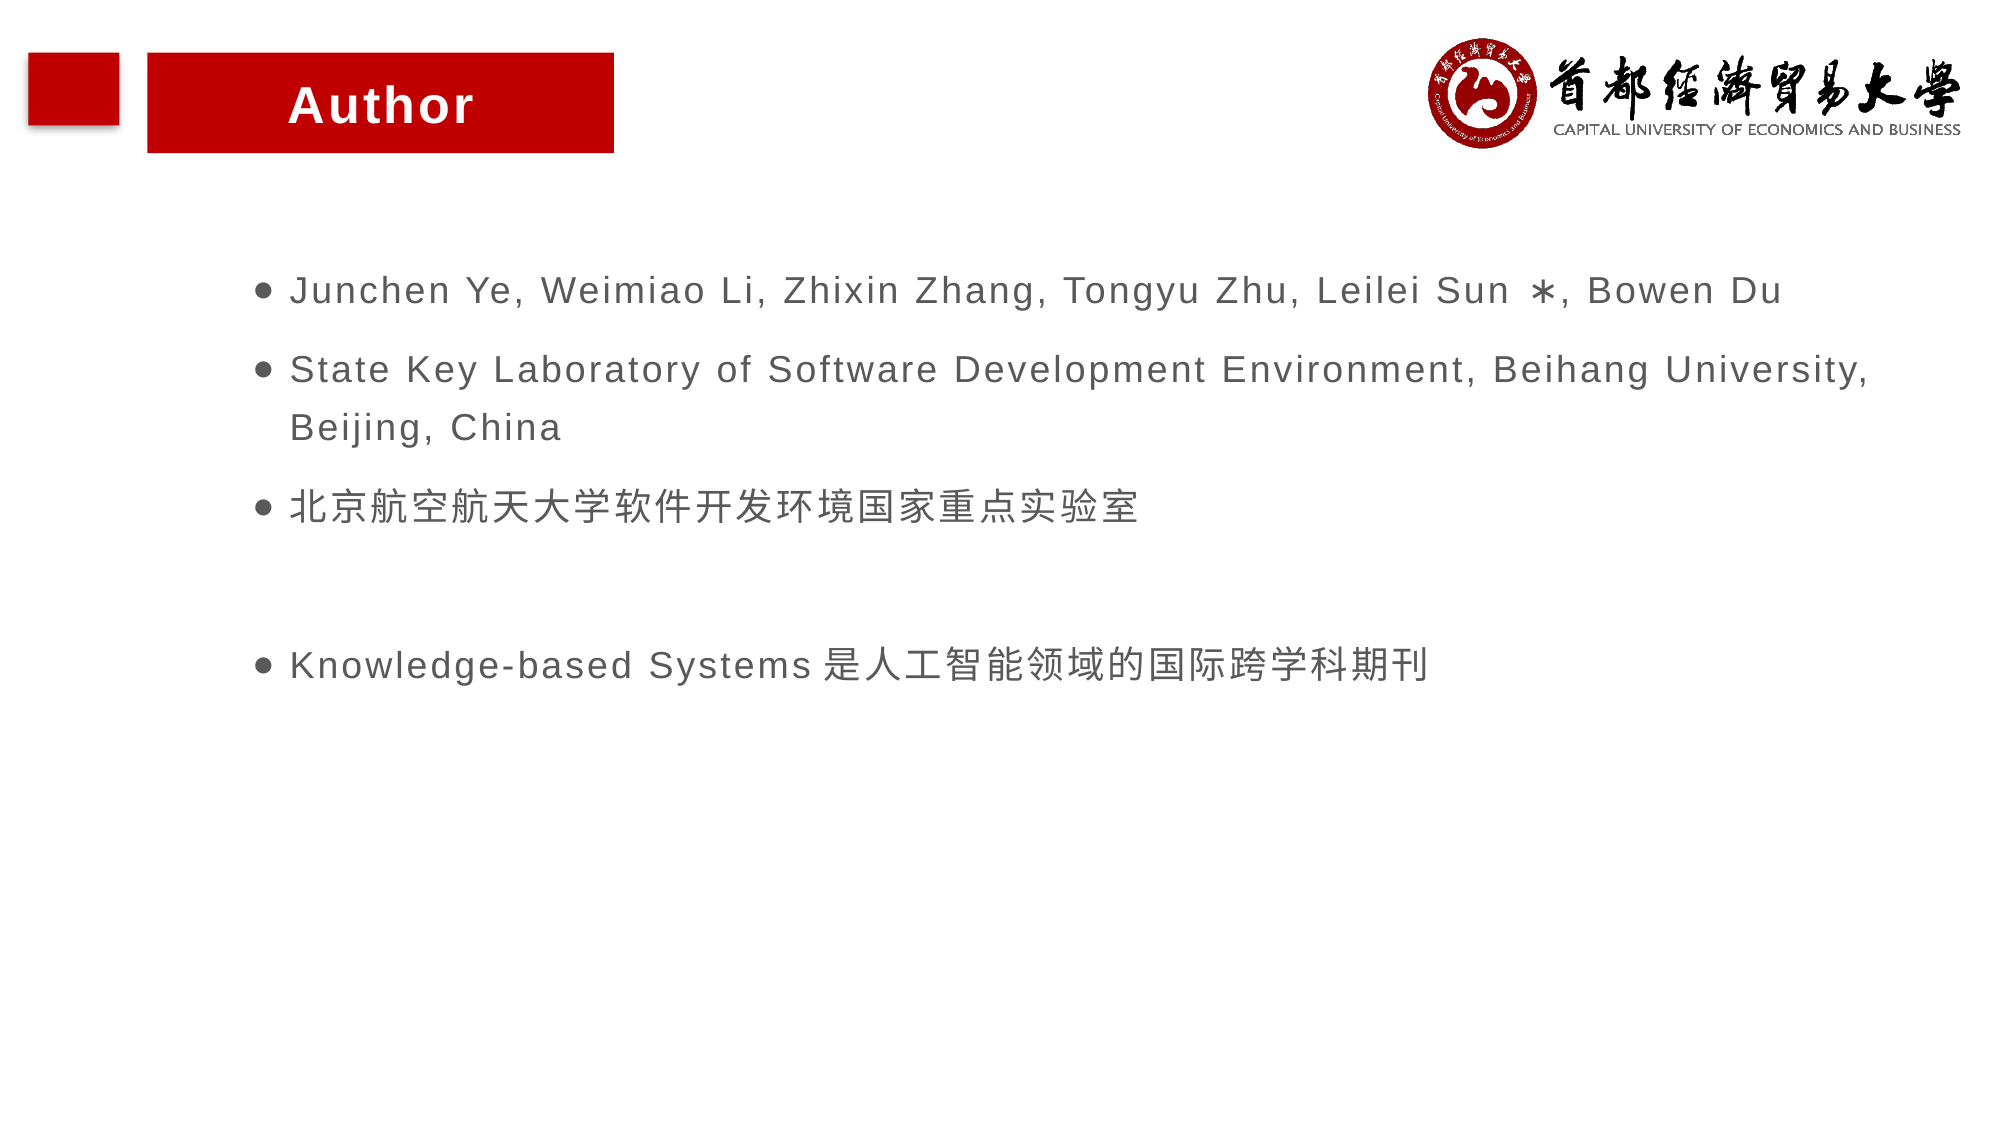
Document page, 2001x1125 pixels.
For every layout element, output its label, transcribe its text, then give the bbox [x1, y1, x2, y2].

list Author [161, 63, 600, 138]
picture [1416, 26, 1972, 154]
list Junchen Ye, Weimiao Li, Zhixin Zhang, Tongyu Zhu, Leilei Sun ∗, Bowen Du State Key Laboratory of Software Development Environment, Beihang University, Beijing, China 北京航空航天大学软件开发环境国家重点实验室 Knowledge-based Systems是人工智能领域的国际跨学科期刊 [237, 244, 1900, 1026]
